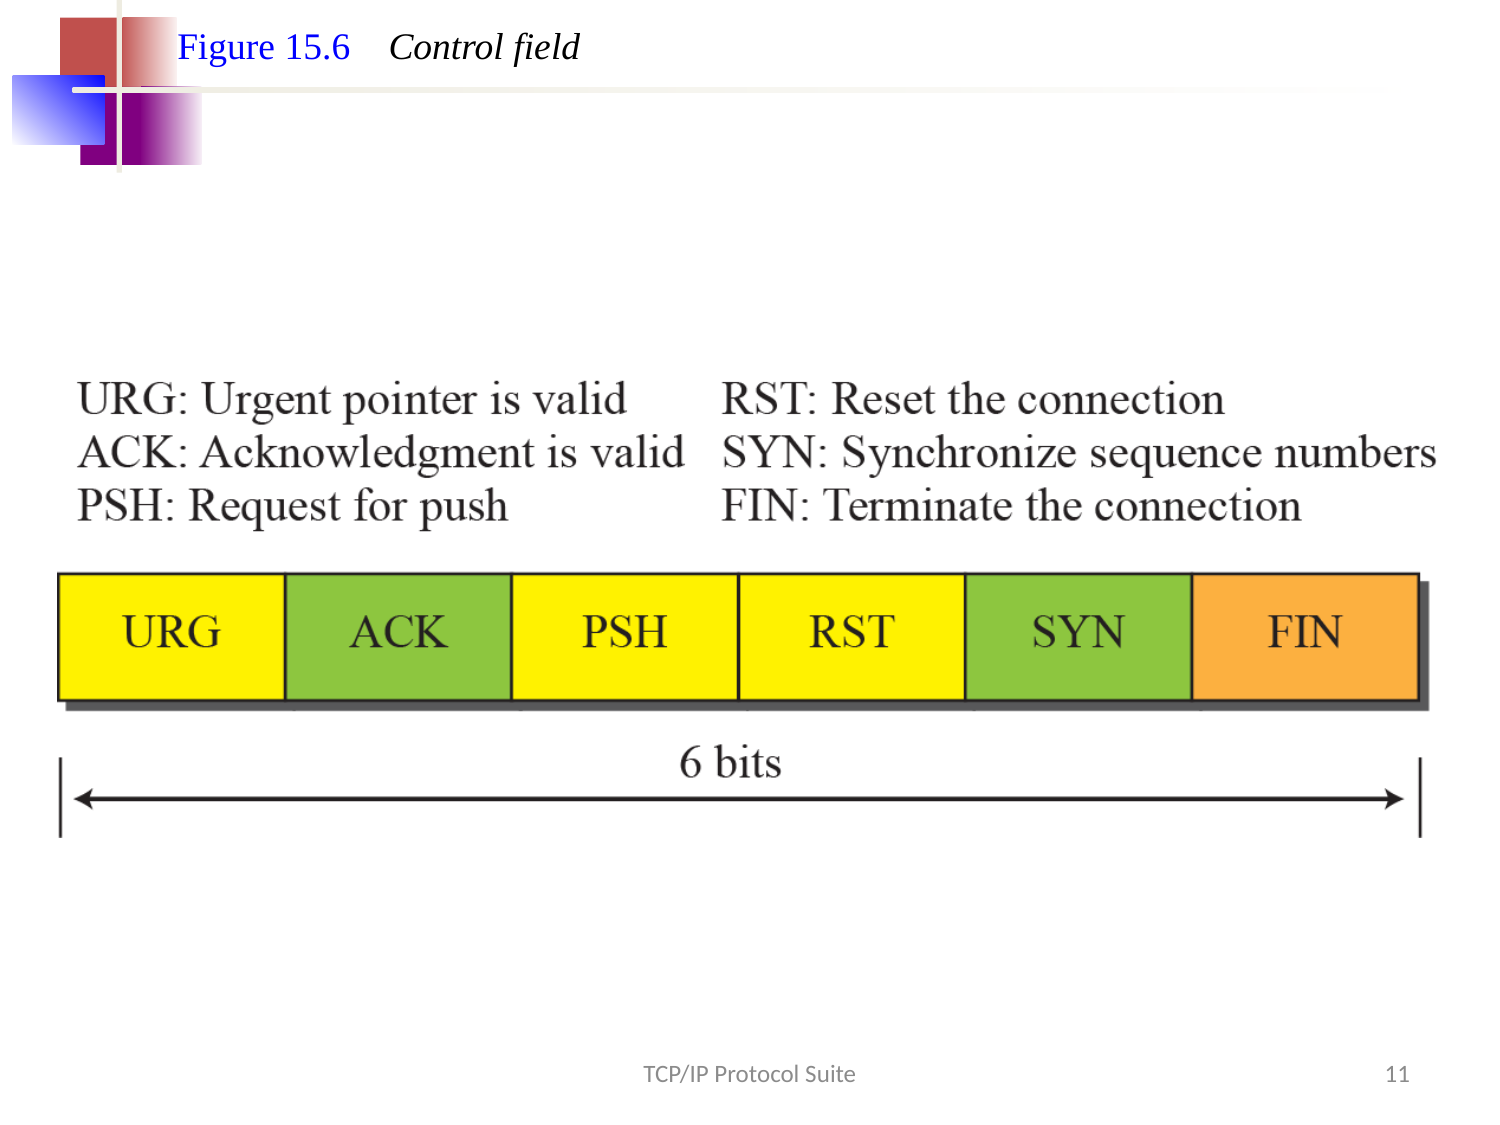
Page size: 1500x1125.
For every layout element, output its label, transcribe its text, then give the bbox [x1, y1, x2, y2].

text_box [60, 17, 116, 86]
text_box [12, 75, 105, 145]
text_box [116, 0, 122, 87]
text_box [72, 87, 1423, 93]
text_box Figure 15.6 Control field [162, 14, 1100, 75]
slide_number 11 [1074, 1042, 1425, 1103]
text_box [116, 93, 122, 173]
text_box [141, 93, 202, 165]
text_box [122, 93, 141, 165]
footer TCP/IP Protocol Suite [512, 1042, 988, 1103]
text_box [80, 93, 116, 165]
text_box [122, 17, 177, 86]
picture [57, 375, 1438, 838]
